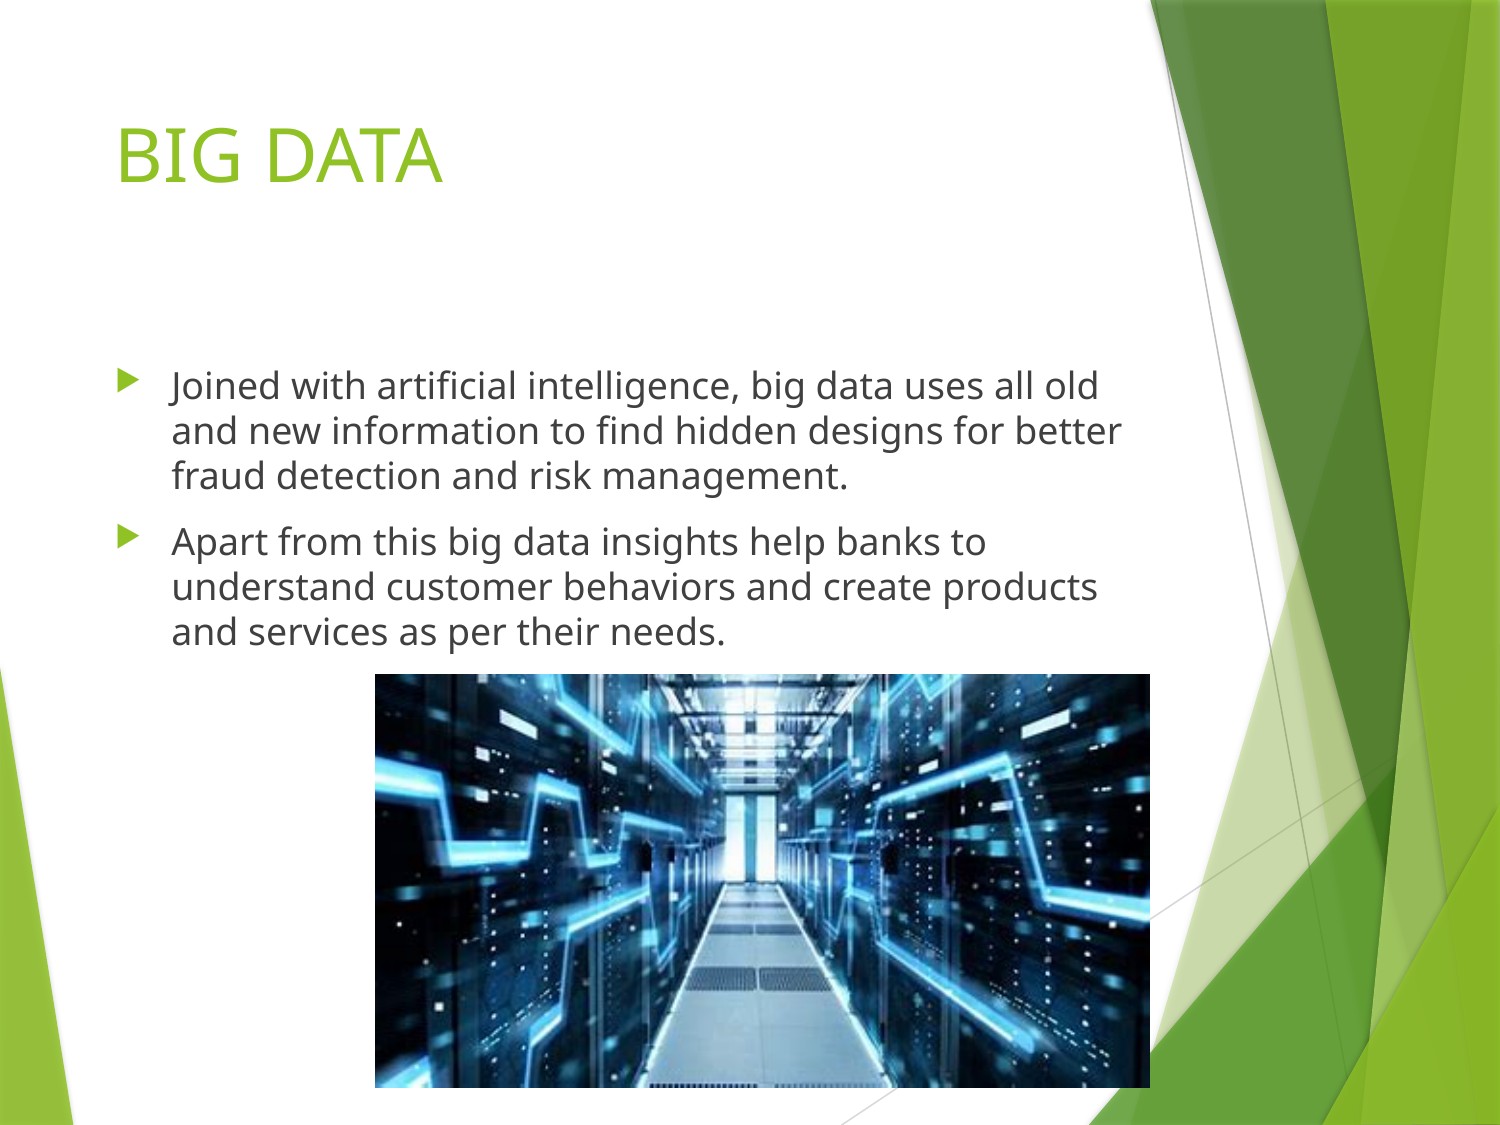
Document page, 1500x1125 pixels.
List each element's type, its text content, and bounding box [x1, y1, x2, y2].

list Joined with artificial intelligence, big data uses all old and new information to find hidden designs for better fraud detection and risk management. Apart from this big data insights help banks to understand customer behaviors and create products and services as per their needs. [99, 354, 1142, 992]
picture [374, 674, 1151, 1088]
title BIG DATA [99, 99, 1142, 317]
